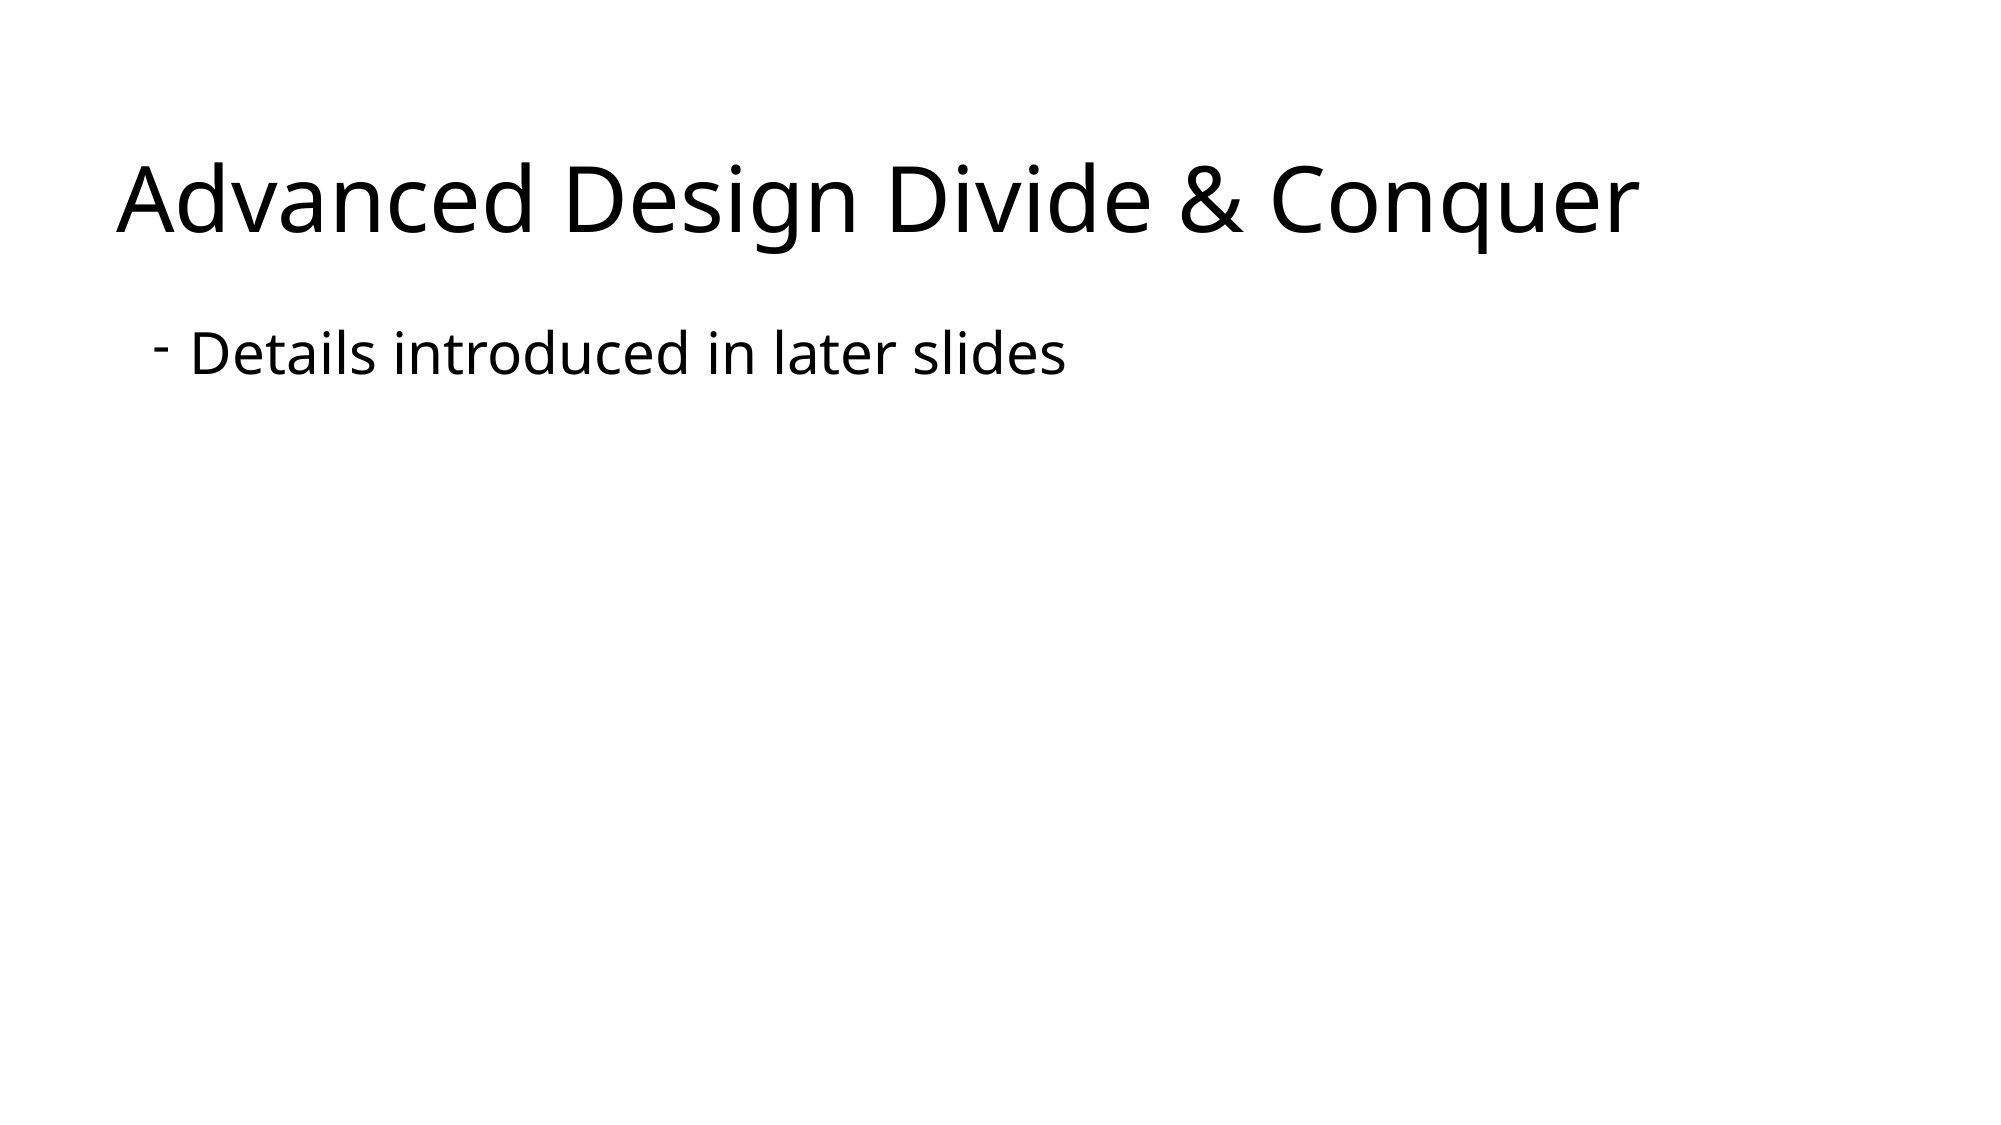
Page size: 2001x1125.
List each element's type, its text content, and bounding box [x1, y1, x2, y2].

title Advanced Design Divide & Conquer [101, 94, 1827, 312]
list Details introduced in later slides [137, 317, 1863, 1031]
